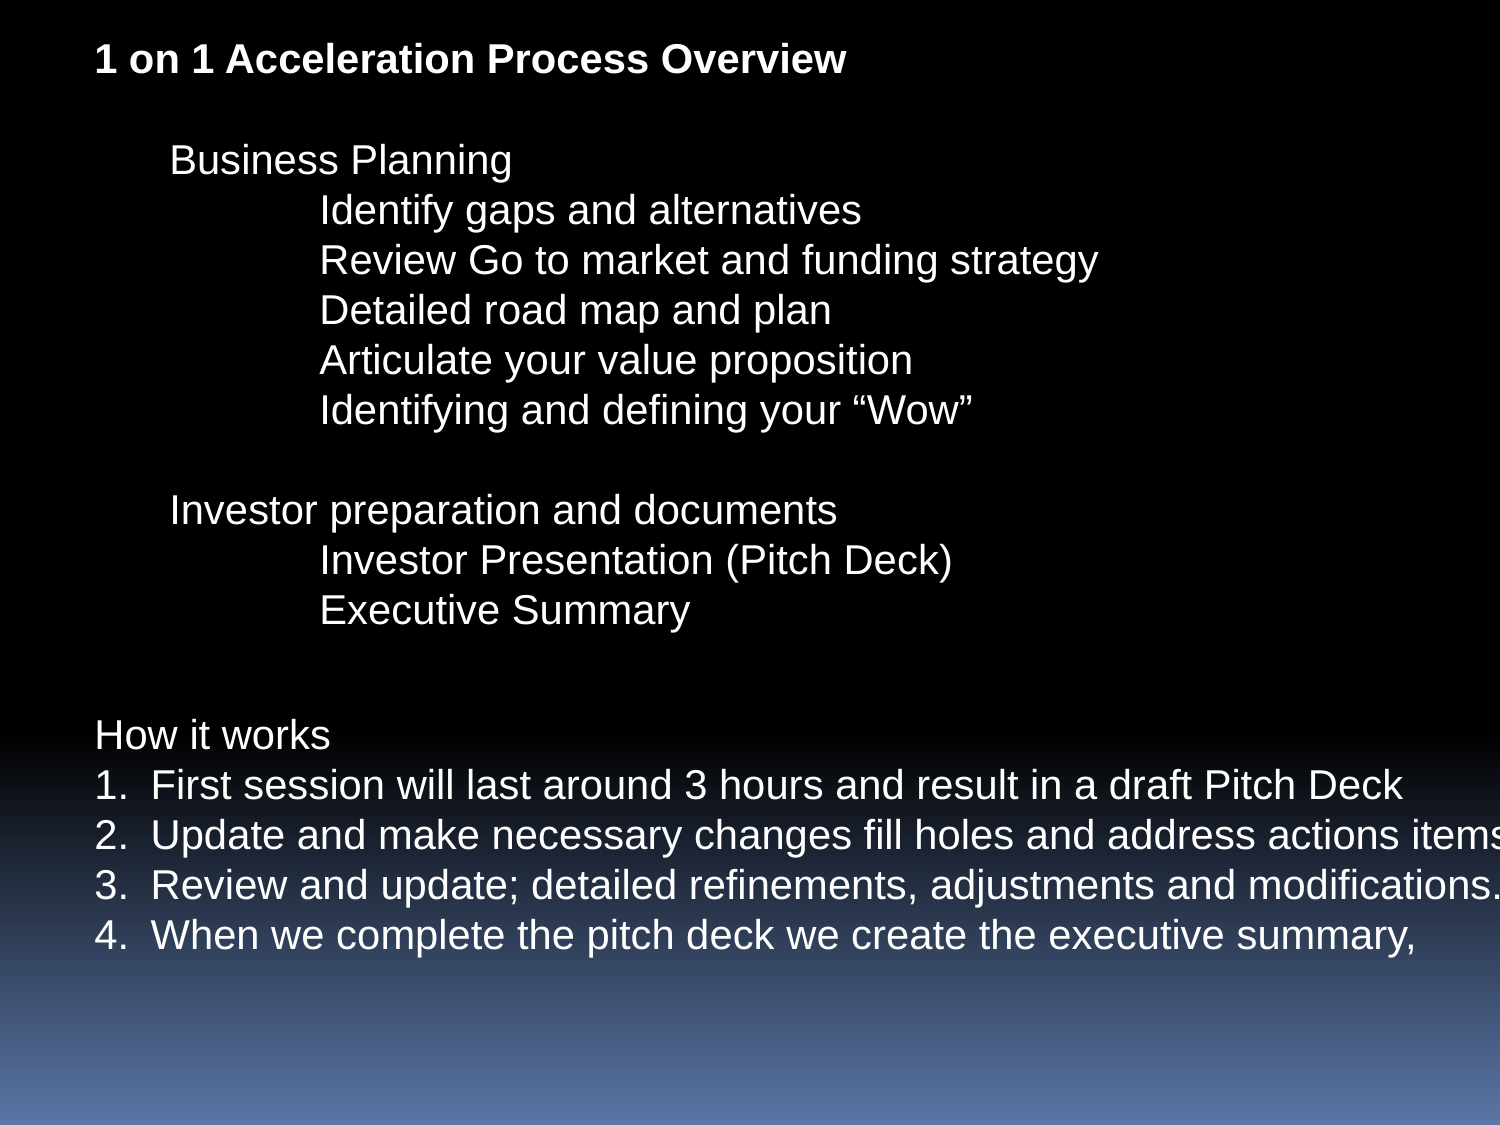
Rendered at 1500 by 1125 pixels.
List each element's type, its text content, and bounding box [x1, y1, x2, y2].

text_box 1 on 1 Acceleration Process Overview Business Planning Identify gaps and alternatives Review Go to market and funding strategy Detailed road map and plan Articulate your value proposition Identifying and defining your “Wow” Investor preparation and documents Investor Presentation (Pitch Deck) Executive Summary How it works First session will last around 3 hours and result in a draft Pitch Deck Update and make necessary changes fill holes and address actions items; . Review and update; detailed refinements, adjustments and modifications. When we complete the pitch deck we create the executive summary, [79, 24, 1500, 966]
